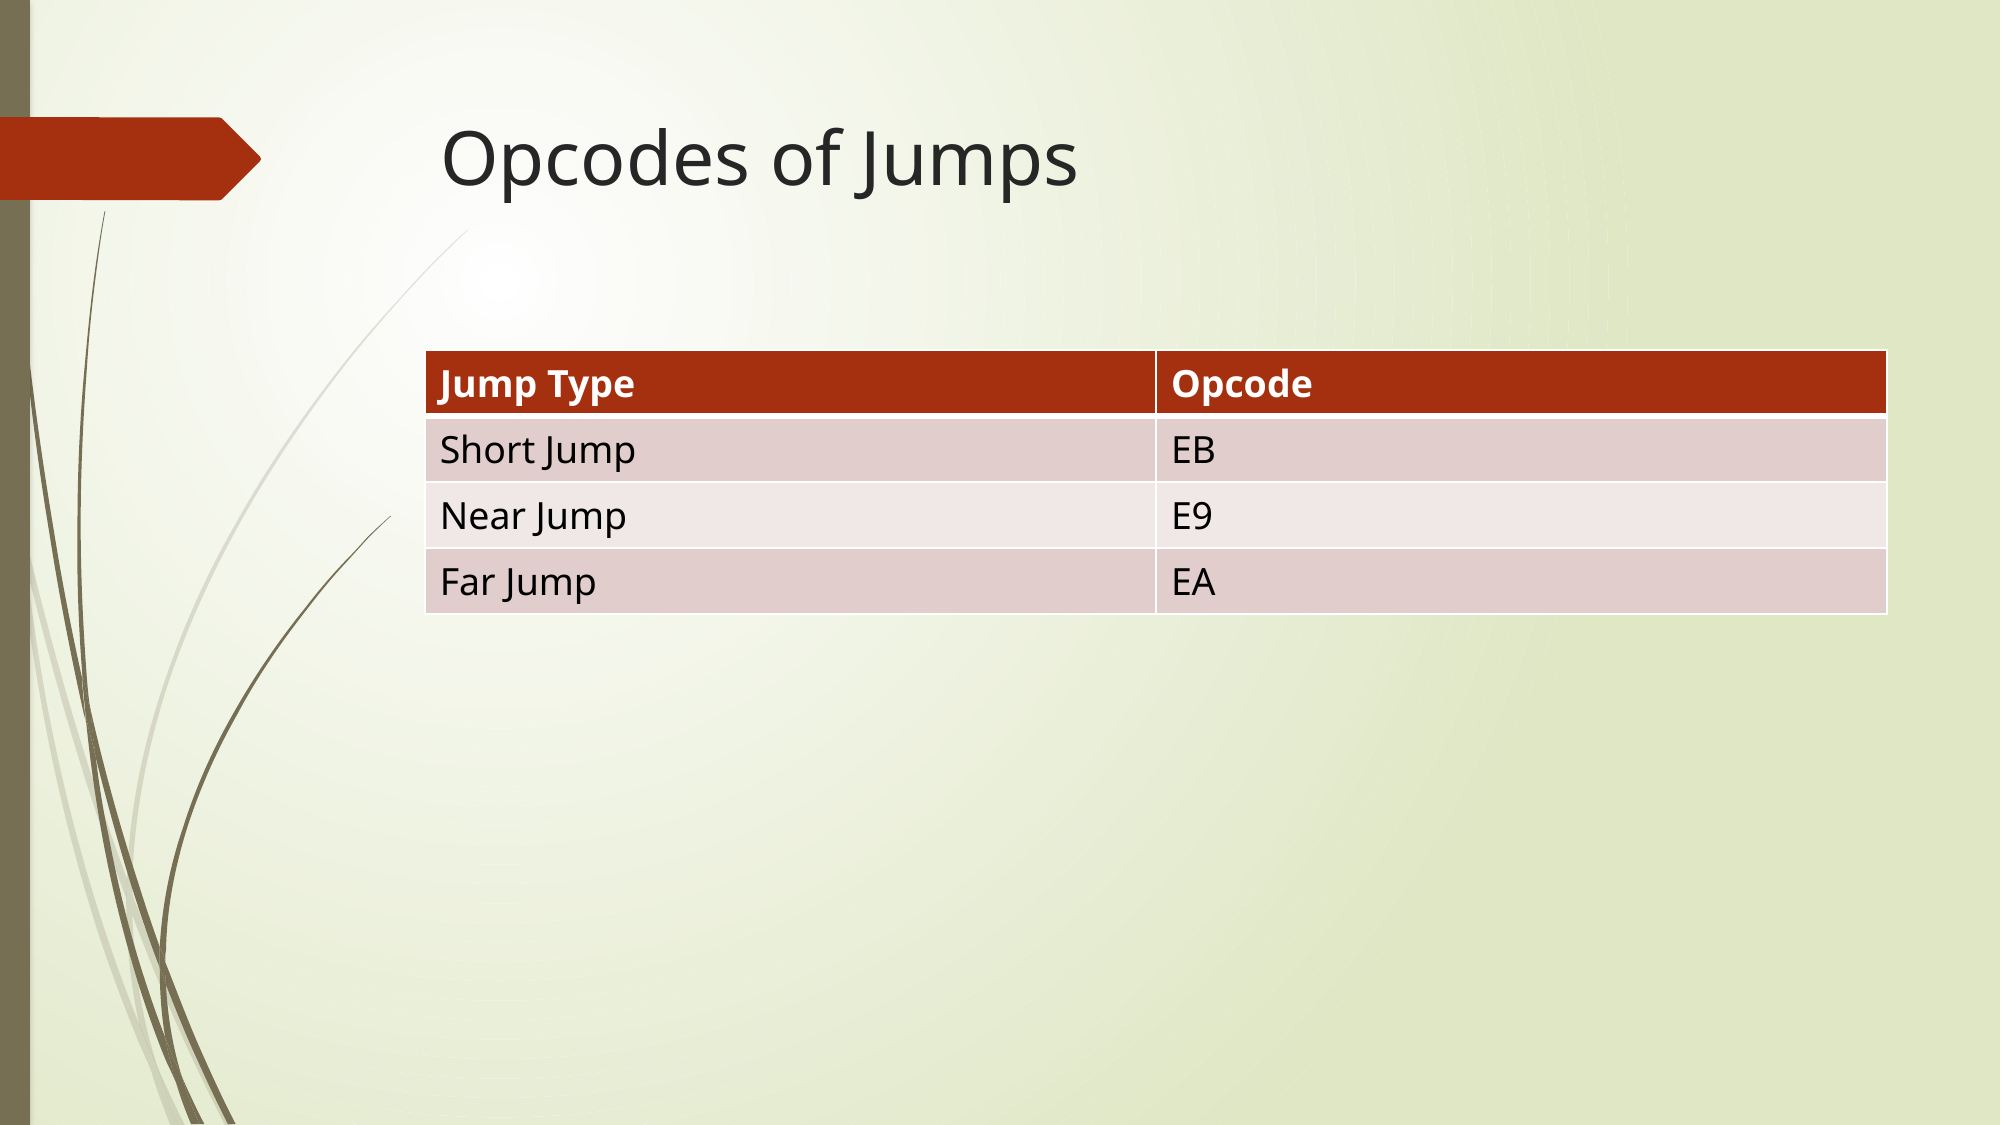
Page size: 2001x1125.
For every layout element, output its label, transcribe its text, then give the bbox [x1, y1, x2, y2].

table_cell Near Jump [426, 483, 1155, 547]
table_cell E9 [1157, 483, 1886, 547]
title Opcodes of Jumps [425, 102, 1888, 313]
table_cell EB [1157, 419, 1886, 481]
table_cell Short Jump [426, 419, 1155, 481]
table_header Jump Type [426, 351, 1155, 413]
table_header Opcode [1157, 351, 1886, 413]
table_cell Far Jump [426, 549, 1155, 613]
table_cell EA [1157, 549, 1886, 613]
